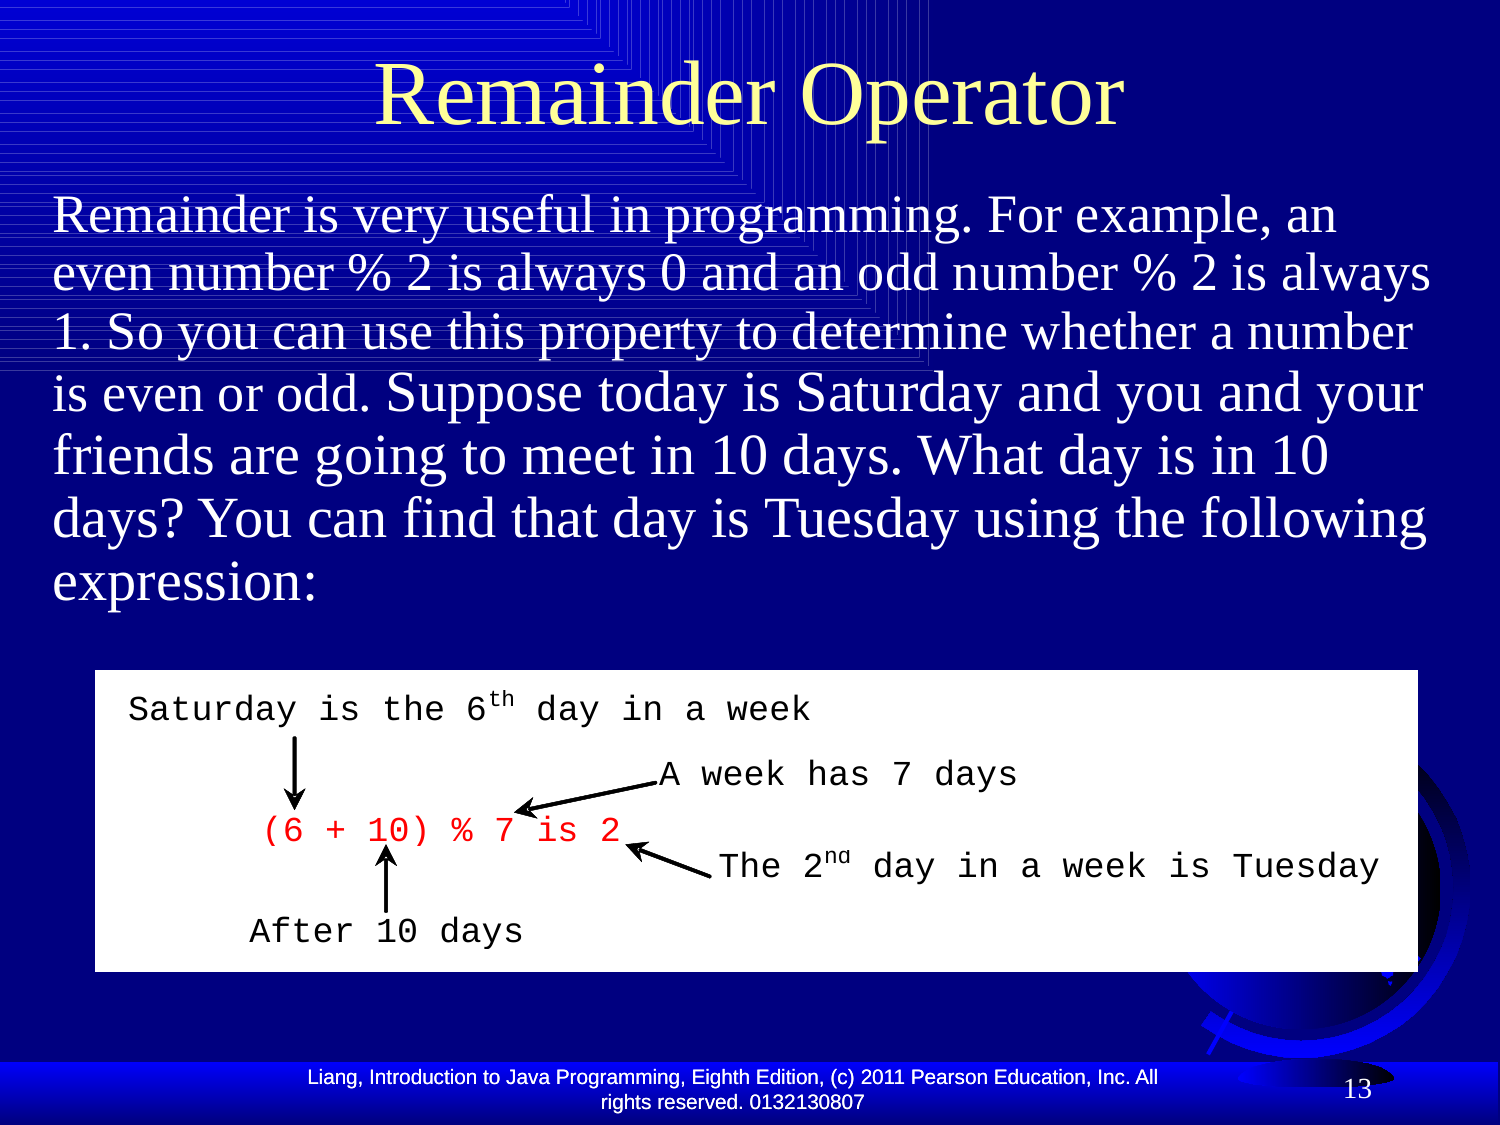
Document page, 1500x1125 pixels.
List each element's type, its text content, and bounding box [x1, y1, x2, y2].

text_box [94, 669, 1418, 973]
list Remainder is very useful in programming. For example, an even number % 2 is always 0 and an odd number % 2 is always 1. So you can use this property to determine whether a number is even or odd. Suppose today is Saturday and you and your friends are going to meet in 10 days. What day is in 10 days? You can find that day is Tuesday using the following expression: [37, 177, 1463, 473]
list Remainder is very useful in programming. For example, an even number % 2 is always 0 and an odd number % 2 is always 1. So you can use this property to determine whether a number is even or odd. Suppose today is Saturday and you and your friends are going to meet in 10 days. What day is in 10 days? You can find that day is Tuesday using the following expression: [37, 474, 1463, 651]
title Remainder Operator [112, 24, 1388, 151]
slide_number 13 [1074, 1049, 1388, 1125]
